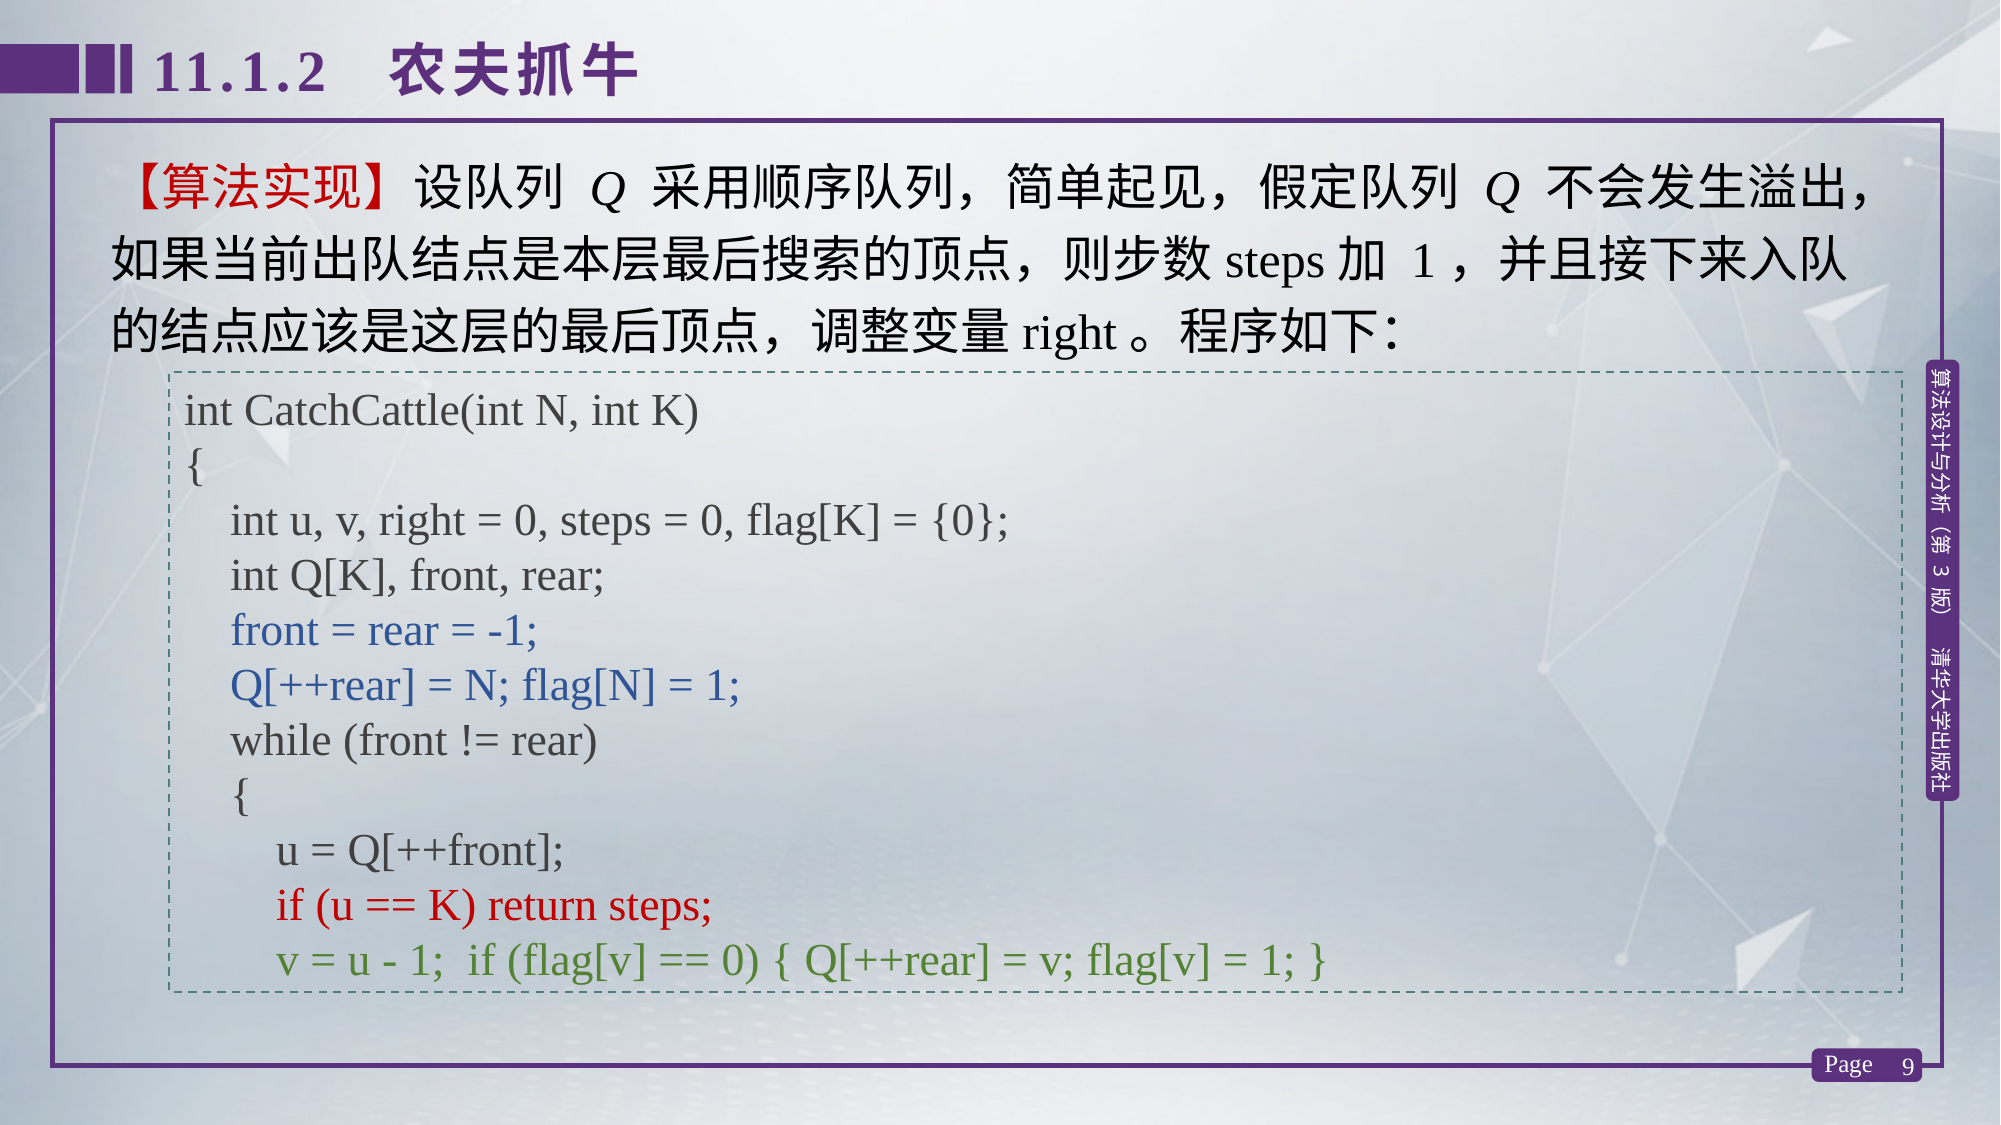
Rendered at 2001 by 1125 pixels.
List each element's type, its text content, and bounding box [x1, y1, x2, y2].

text_box 11.1.2 农夫抓牛 [137, 26, 1435, 111]
text_box int CatchCattle(int N, int K) { int u, v, right = 0, steps = 0, flag[K] = {0}; int Q[K], front, rear; front = rear = -1; Q[++rear] = N; flag[N] = 1; while (front != rear) { u = Q[++front]; if (u == K) return steps; v = u - 1; if (flag[v] == 0) { Q[++rear] = v; flag[v] = 1; } [169, 372, 1903, 992]
picture [0, 0, 2000, 1125]
text_box 【算法实现】设队列 Q 采用顺序队列，简单起见，假定队列 Q 不会发生溢出，如果当前出队结点是本层最后搜索的顶点，则步数steps加 1，并且接下来入队的结点应该是这层的最后顶点，调整变量right。程序如下： [95, 136, 1864, 367]
